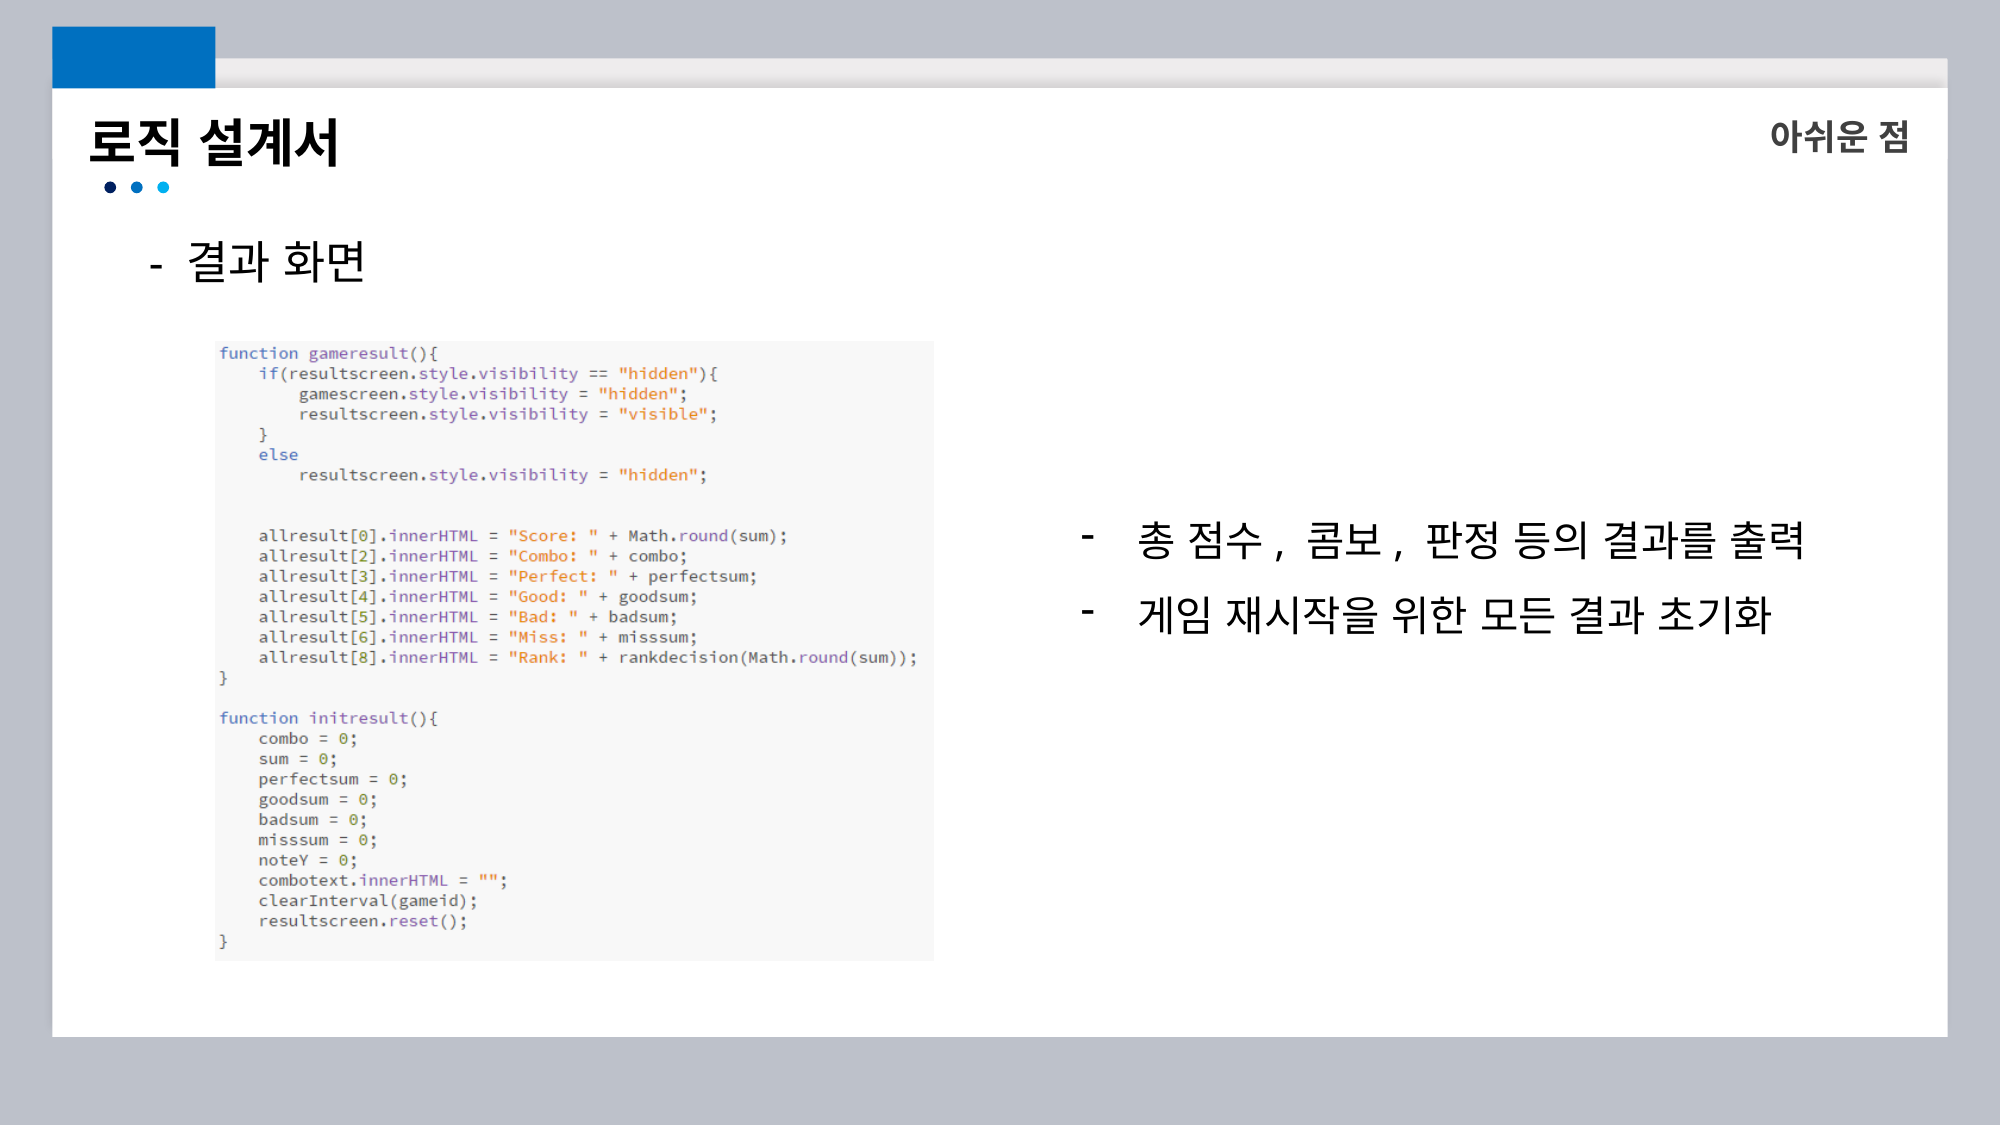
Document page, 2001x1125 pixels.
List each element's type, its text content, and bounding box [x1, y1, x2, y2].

picture [215, 341, 934, 961]
text_box 아쉬운 점 [1756, 107, 1927, 165]
text_box 로직 설계서 [73, 103, 357, 181]
text_box 총 점수, 콤보, 판정 등의 결과를 출력 게임 재시작을 위한 모든 결과 초기화 [1066, 482, 1835, 648]
text_box [51, 26, 217, 89]
text_box - 결과 화면 [133, 226, 575, 296]
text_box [104, 181, 170, 194]
